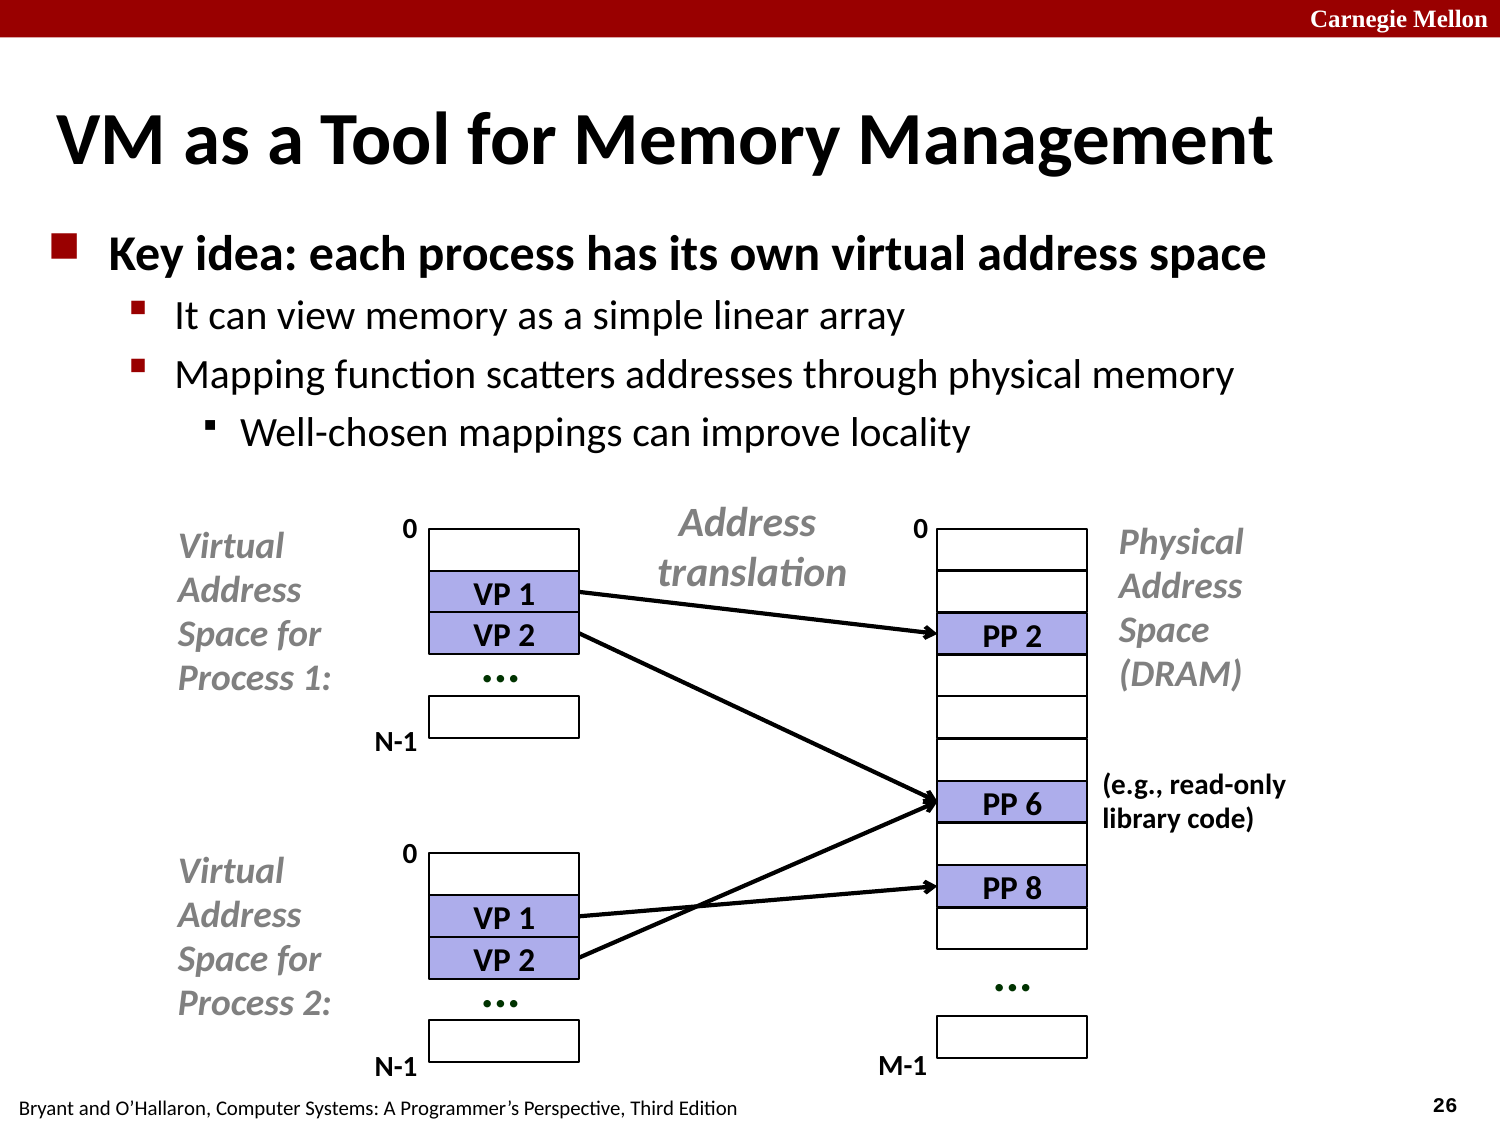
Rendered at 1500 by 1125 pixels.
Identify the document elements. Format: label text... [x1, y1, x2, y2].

text_box 0 [898, 503, 944, 553]
text_box [942, 823, 1088, 865]
text_box (e.g., read-only library code) [1088, 760, 1326, 844]
text_box [429, 1020, 580, 1063]
text_box [942, 654, 1088, 696]
text_box [937, 570, 1088, 612]
text_box Address translation [642, 487, 863, 590]
text_box [429, 853, 573, 895]
text_box N-1 [359, 1041, 433, 1091]
text_box M-1 [863, 1040, 943, 1090]
text_box [942, 696, 1088, 738]
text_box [578, 923, 938, 958]
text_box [578, 633, 938, 801]
text_box VP 2 [429, 612, 573, 655]
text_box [578, 885, 938, 917]
text_box [937, 528, 1088, 570]
text_box VP 1 [429, 570, 580, 612]
text_box ... [977, 941, 1048, 1010]
text_box ... [465, 633, 536, 701]
text_box [429, 695, 573, 738]
text_box [429, 529, 580, 570]
text_box VP 1 [429, 895, 573, 936]
text_box PP 8 [942, 865, 1088, 907]
text_box [942, 738, 1088, 780]
text_box N-1 [359, 716, 433, 766]
text_box Virtual Address Space for Process 2: [162, 841, 388, 1032]
text_box VP 2 [429, 936, 580, 979]
text_box 0 [387, 503, 433, 553]
text_box PP 2 [942, 612, 1088, 654]
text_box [578, 801, 938, 885]
text_box Physical Address Space (DRAM) [1104, 511, 1280, 703]
text_box Virtual Address Space for Process 1: [162, 516, 388, 707]
text_box VM as a Tool for Memory Management [41, 87, 1455, 182]
text_box ... [465, 957, 536, 1026]
list Key idea: each process has its own virtual address space It can view memory as a simple linear array Mapping function scatters addresses through physical memory Well-chosen mappings can improve locality [37, 212, 1326, 419]
text_box 0 [387, 828, 433, 878]
text_box PP 6 [941, 780, 1088, 823]
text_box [578, 591, 938, 633]
text_box [942, 907, 1088, 950]
text_box [937, 1016, 1088, 1058]
